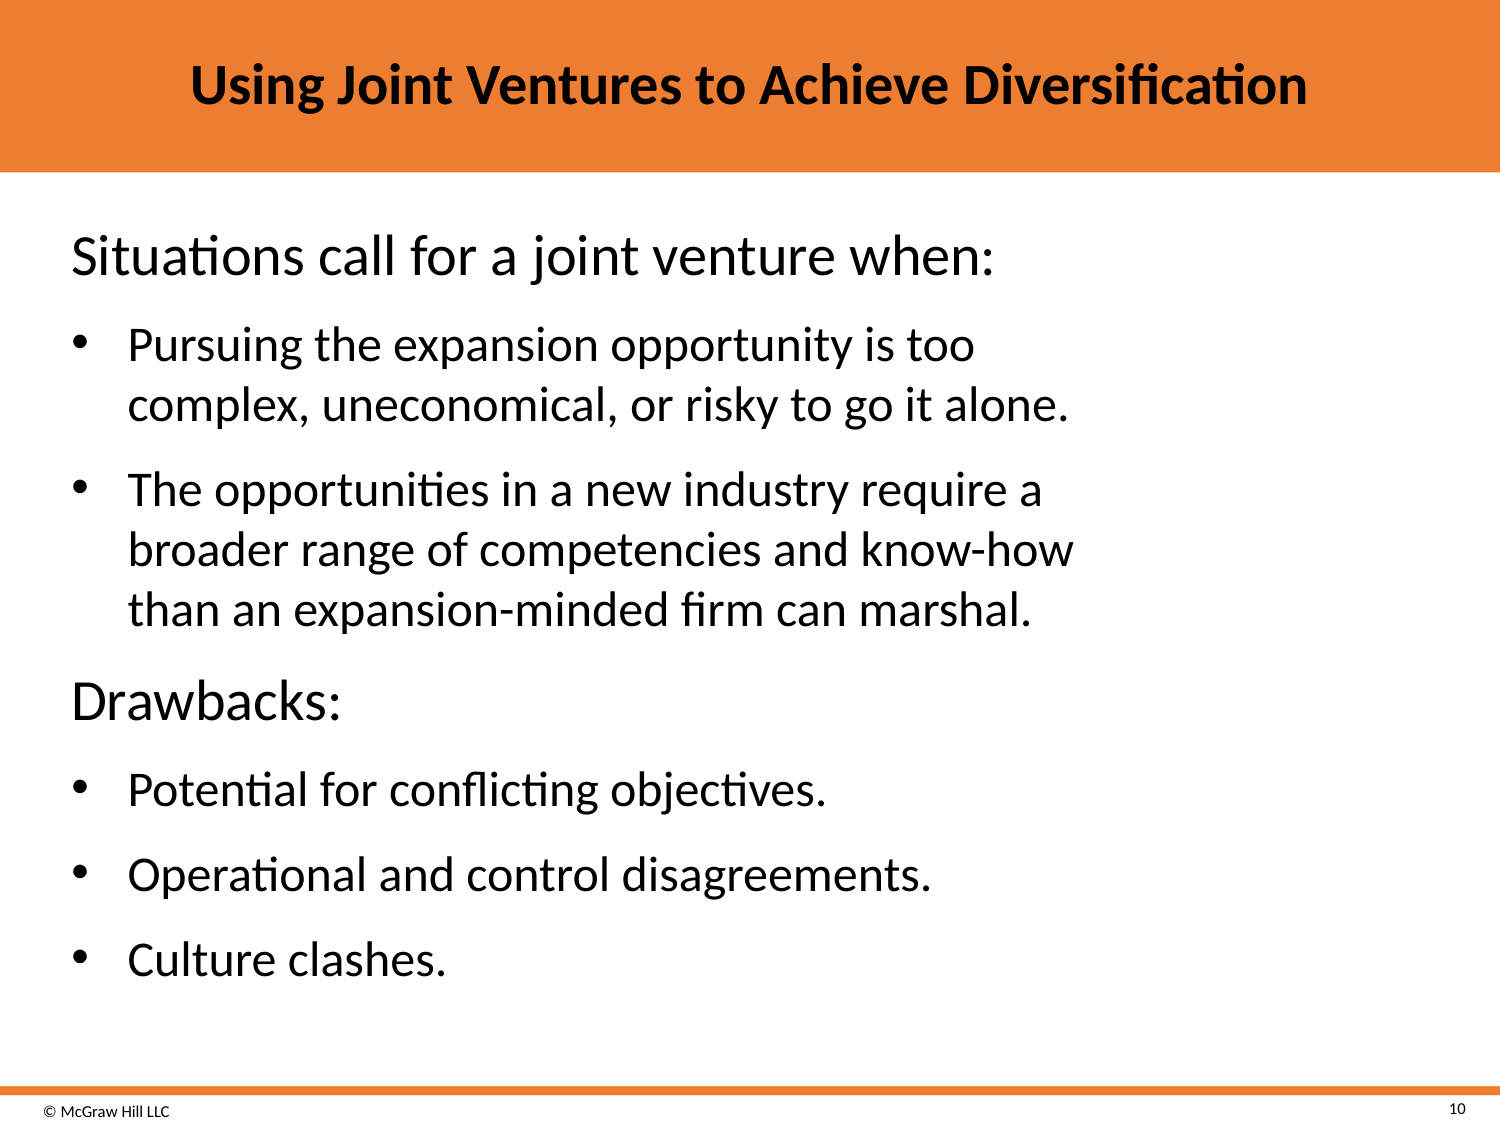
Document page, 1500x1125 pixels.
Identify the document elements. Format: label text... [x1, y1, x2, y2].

list Situations call for a joint venture when: Pursuing the expansion opportunity is too complex, uneconomical, or risky to go it alone. The opportunities in a new industry require a broader range of competencies and know-how than an expansion-minded firm can marshal. Drawbacks: Potential for conflicting objectives. Operational and control disagreements. Culture clashes. [56, 209, 1167, 1025]
title Using Joint Ventures to Achieve Diversification [0, 0, 1500, 173]
slide_number 10 [1415, 1094, 1474, 1122]
text_box [0, 1085, 1500, 1096]
